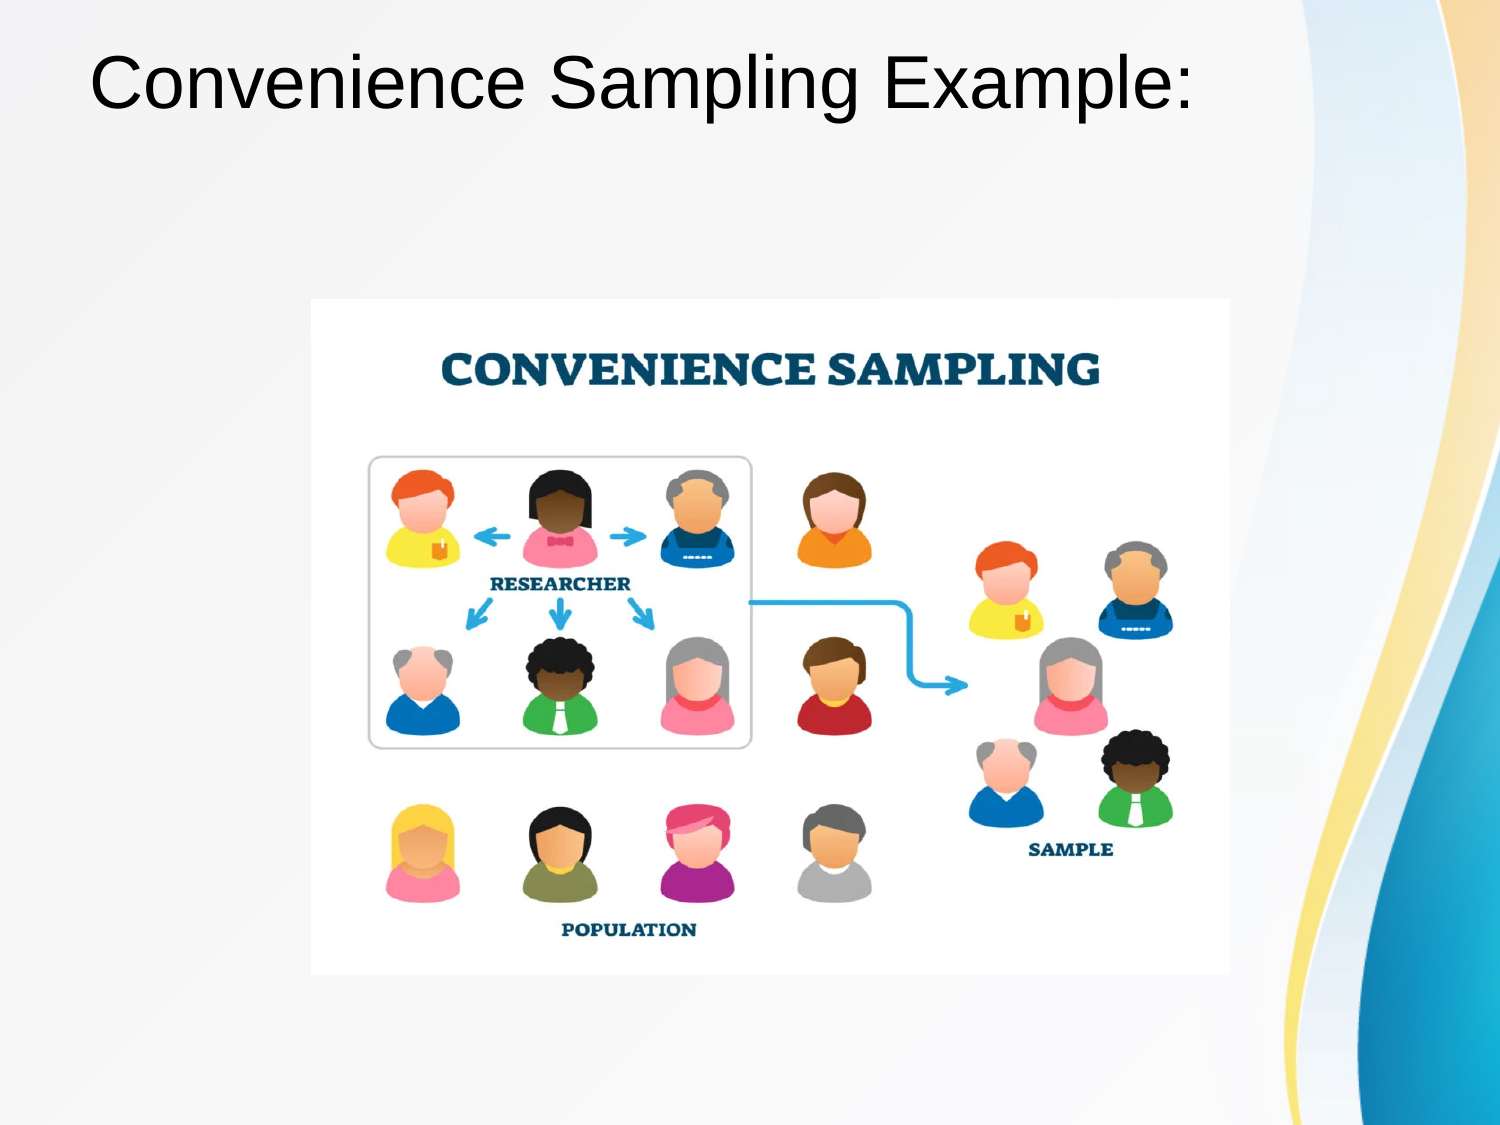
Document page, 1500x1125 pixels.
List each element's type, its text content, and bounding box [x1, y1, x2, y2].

picture [0, 0, 1500, 1125]
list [311, 299, 1230, 975]
title Convenience Sampling Example: [74, 30, 1426, 127]
